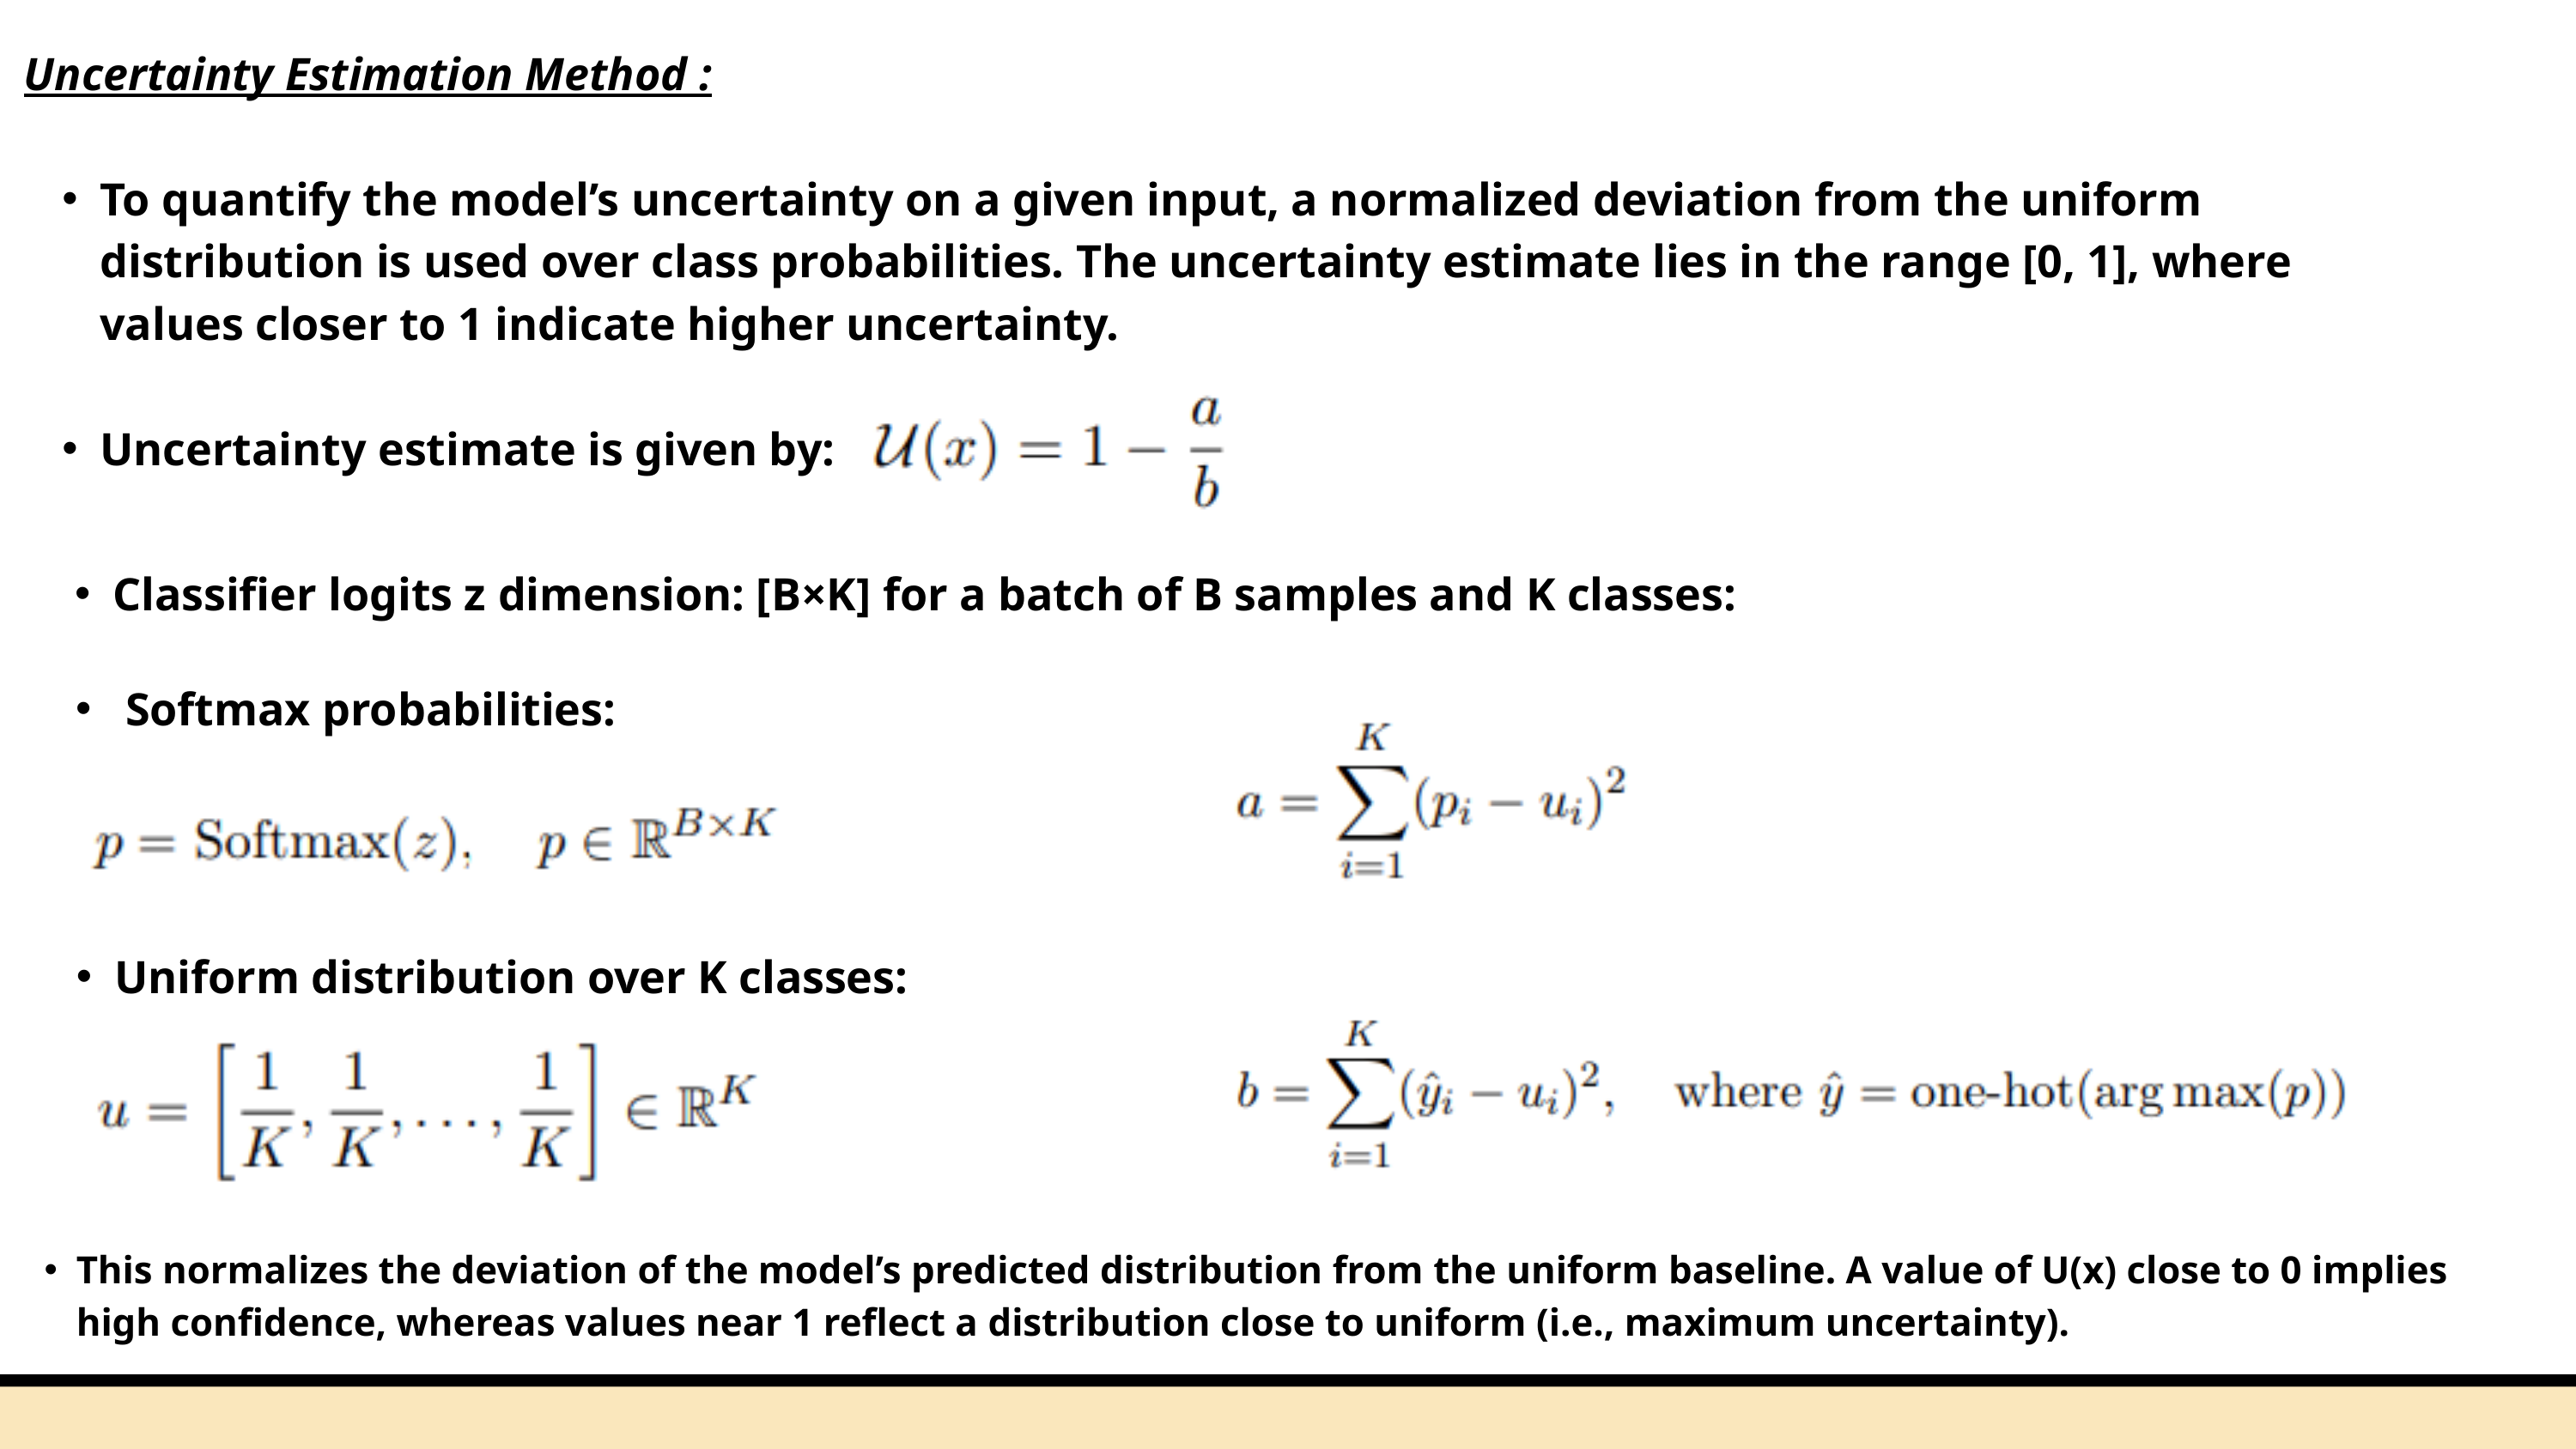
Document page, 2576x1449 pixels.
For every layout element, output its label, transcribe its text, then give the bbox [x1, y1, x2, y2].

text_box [0, 1379, 2576, 1449]
text_box Classifier logits z dimension: [B×K] for a batch of B samples and K classes: [36, 556, 1737, 620]
text_box [1201, 976, 2393, 1194]
text_box This normalizes the deviation of the model’s predicted distribution from the uniform baseline. A value of U(x) close to 0 implies high confidence, whereas values near 1 reflect a distribution close to uniform (i.e., maximum uncertainty). [12, 1239, 2508, 1344]
text_box Softmax probabilities: [36, 672, 617, 736]
text_box [1167, 679, 1662, 911]
text_box Uncertainty Estimation Method : To quantify the model’s uncertainty on a given input, a normalized deviation from the uniform distribution is used over class probabilities. The uncertainty estimate lies in the range [0, 1], where values closer to 1 indicate higher uncertainty. Uncertainty estimate is given by: [23, 36, 2311, 600]
text_box [59, 762, 801, 908]
text_box Uniform distribution over K classes: [36, 939, 910, 1003]
text_box [59, 1003, 786, 1219]
